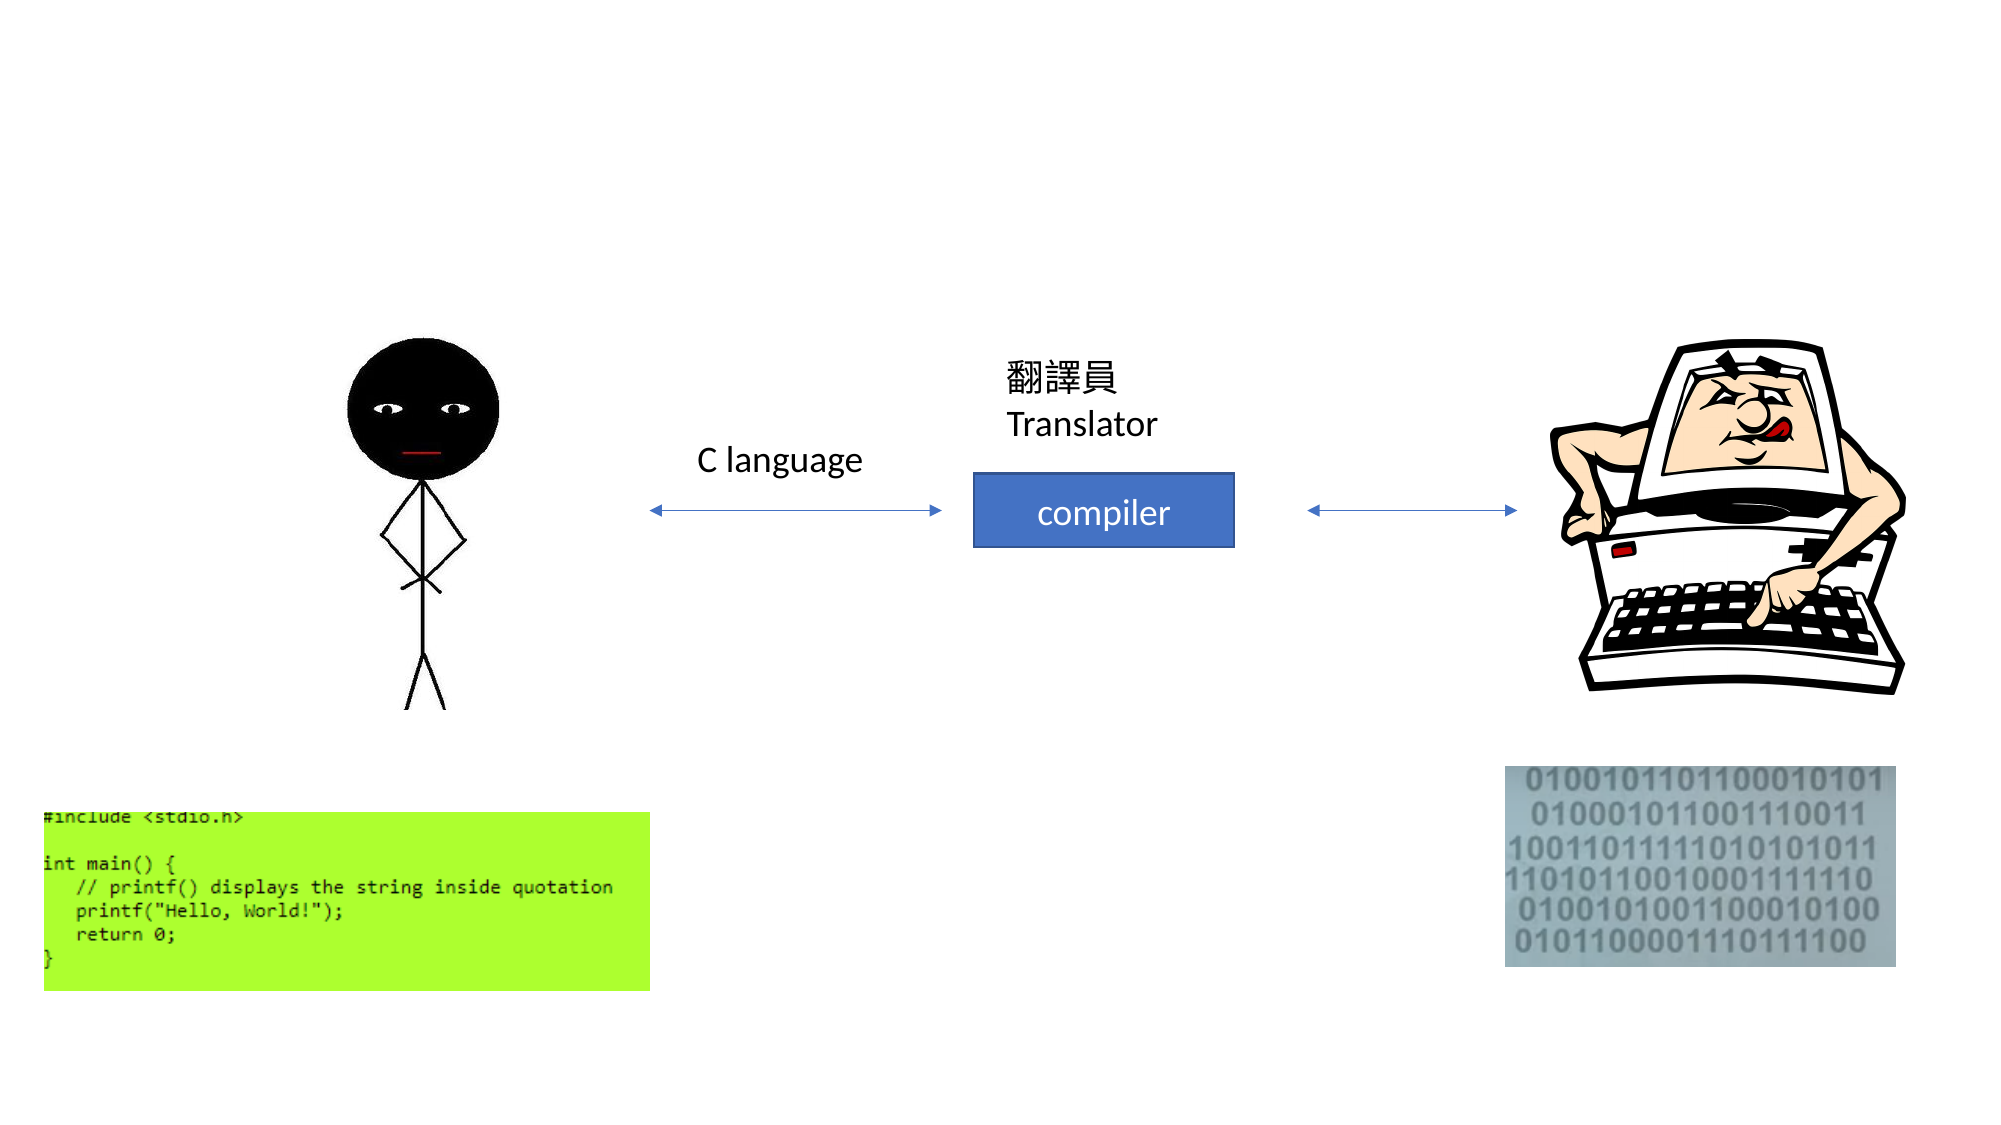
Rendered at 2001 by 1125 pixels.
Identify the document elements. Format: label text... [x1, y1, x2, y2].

text_box compiler [973, 472, 1235, 548]
text_box C language [682, 427, 1202, 488]
picture [1550, 339, 1906, 695]
text_box 翻譯員 Translator [991, 346, 1248, 452]
picture [334, 324, 555, 710]
picture [1505, 766, 1896, 967]
picture [44, 812, 650, 991]
